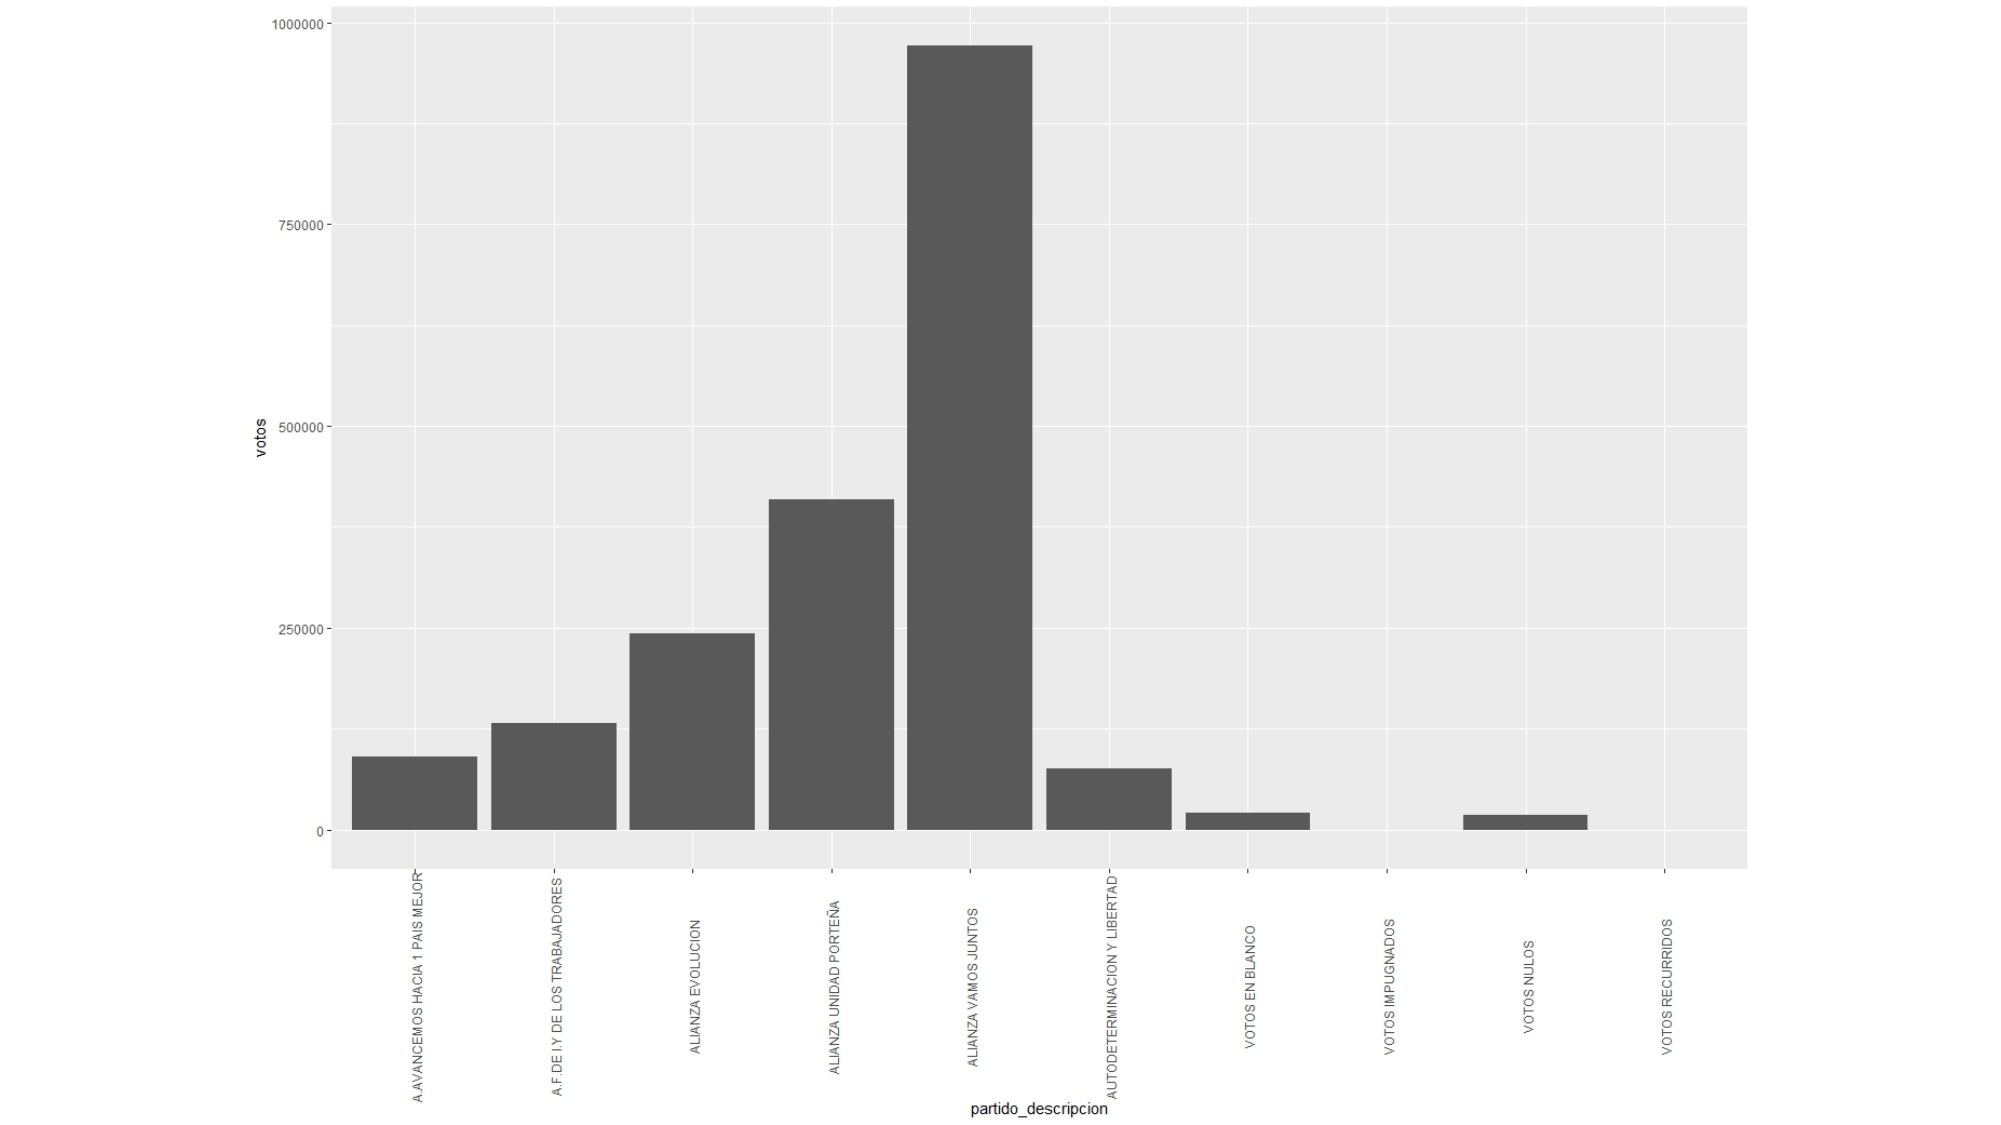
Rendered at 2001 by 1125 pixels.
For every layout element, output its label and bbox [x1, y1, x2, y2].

picture [244, 0, 1756, 1125]
